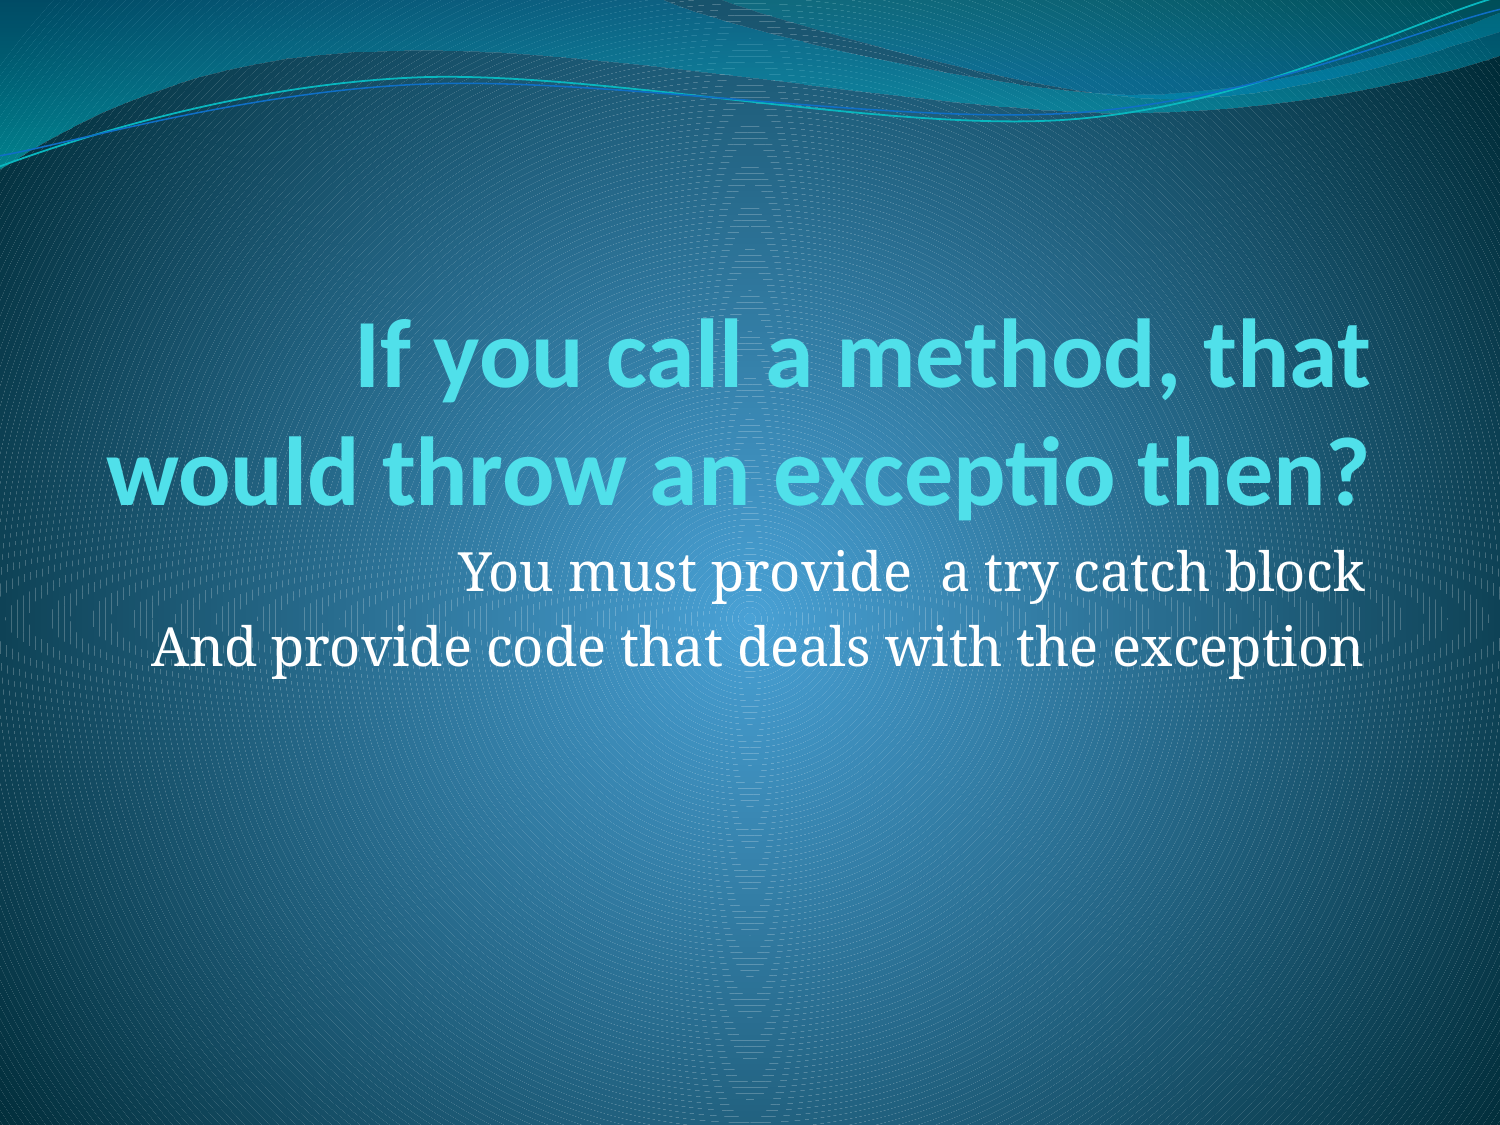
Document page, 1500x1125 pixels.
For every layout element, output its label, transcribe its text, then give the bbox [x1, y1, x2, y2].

subtitle You must provide a try catch block And provide code that deals with the exception [87, 529, 1376, 818]
title If you call a method, that would throw an exceptio then? [87, 224, 1376, 525]
